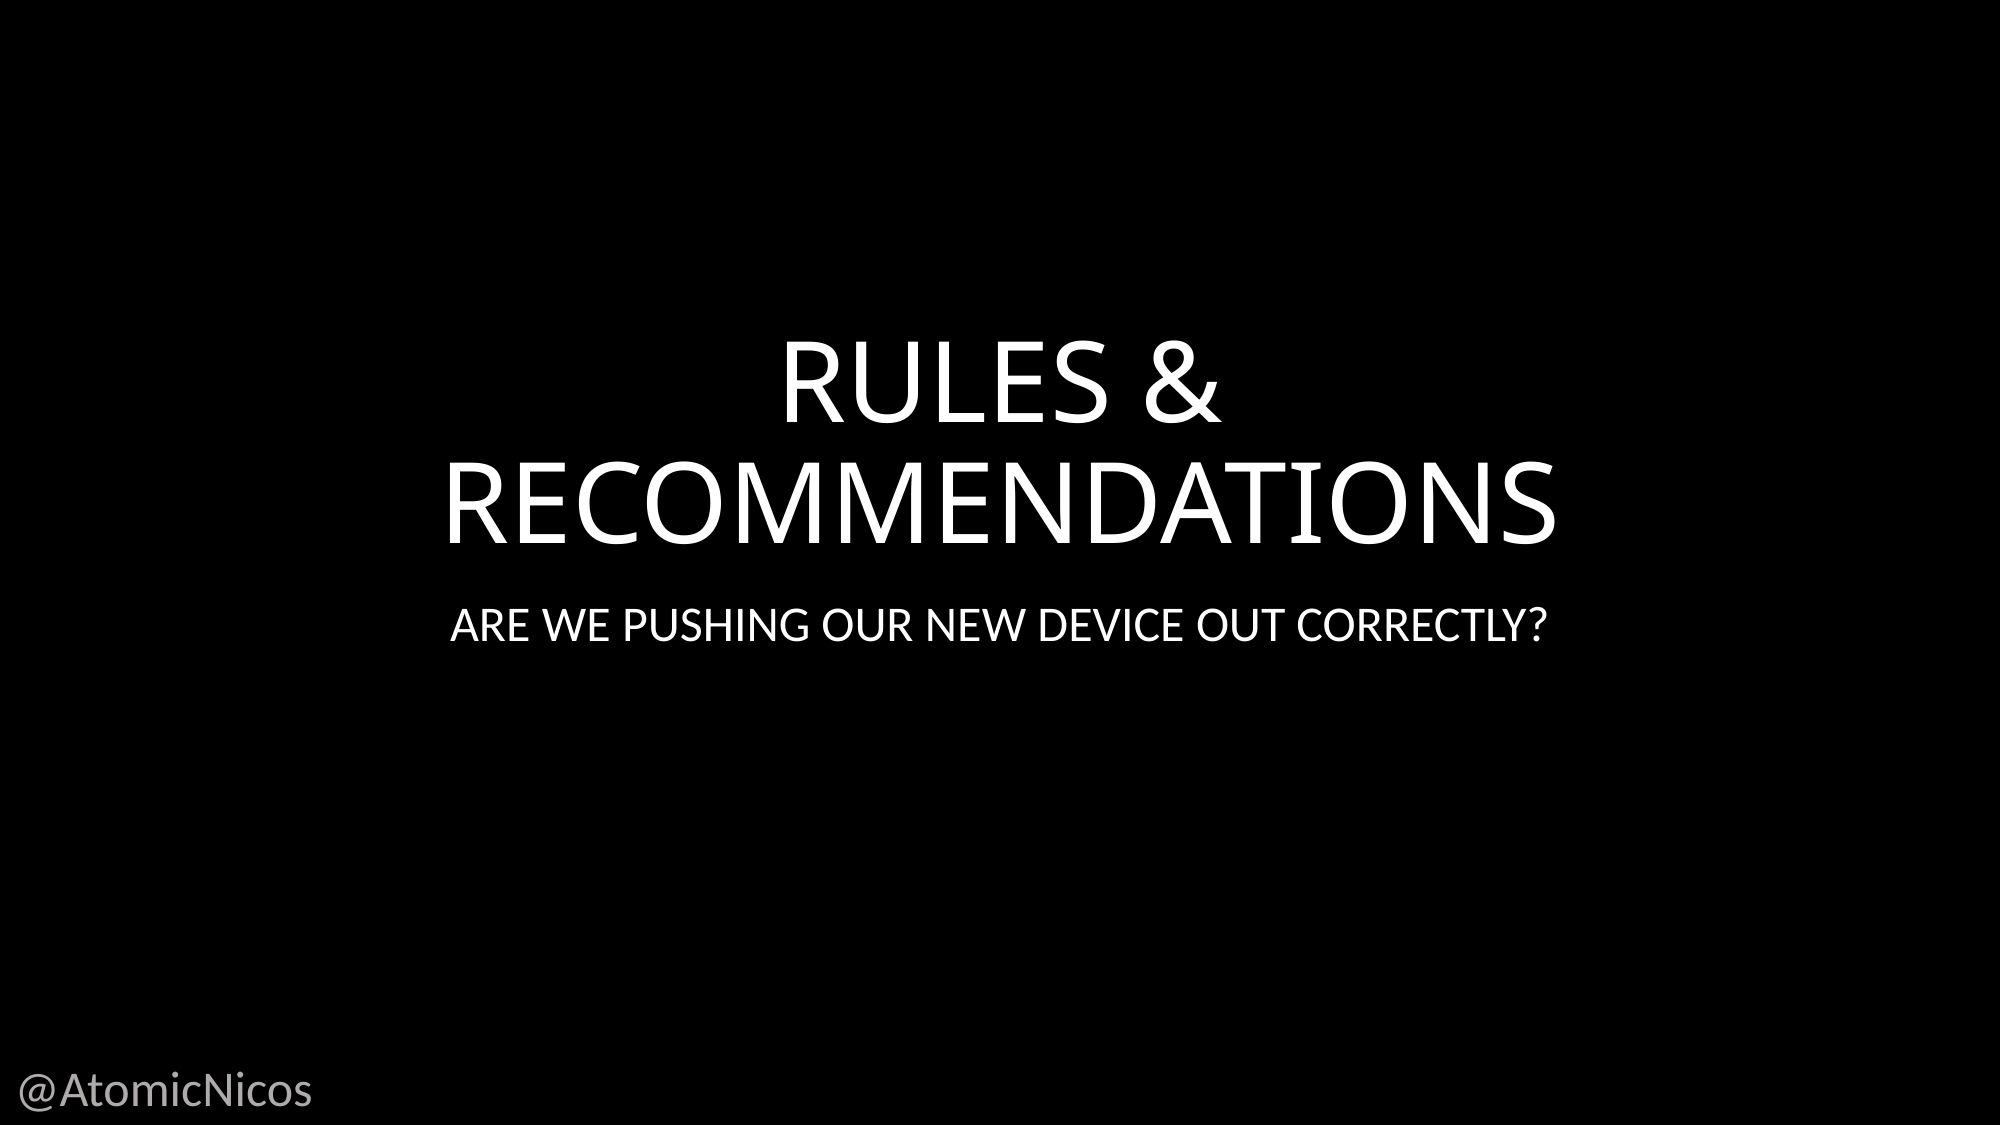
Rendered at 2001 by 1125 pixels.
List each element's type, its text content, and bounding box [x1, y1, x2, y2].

text_box @AtomicNicos [0, 1049, 345, 1124]
subtitle ARE WE PUSHING OUR NEW DEVICE OUT CORRECTLY? [249, 590, 1750, 863]
title RULES & RECOMMENDATIONS [249, 184, 1750, 576]
